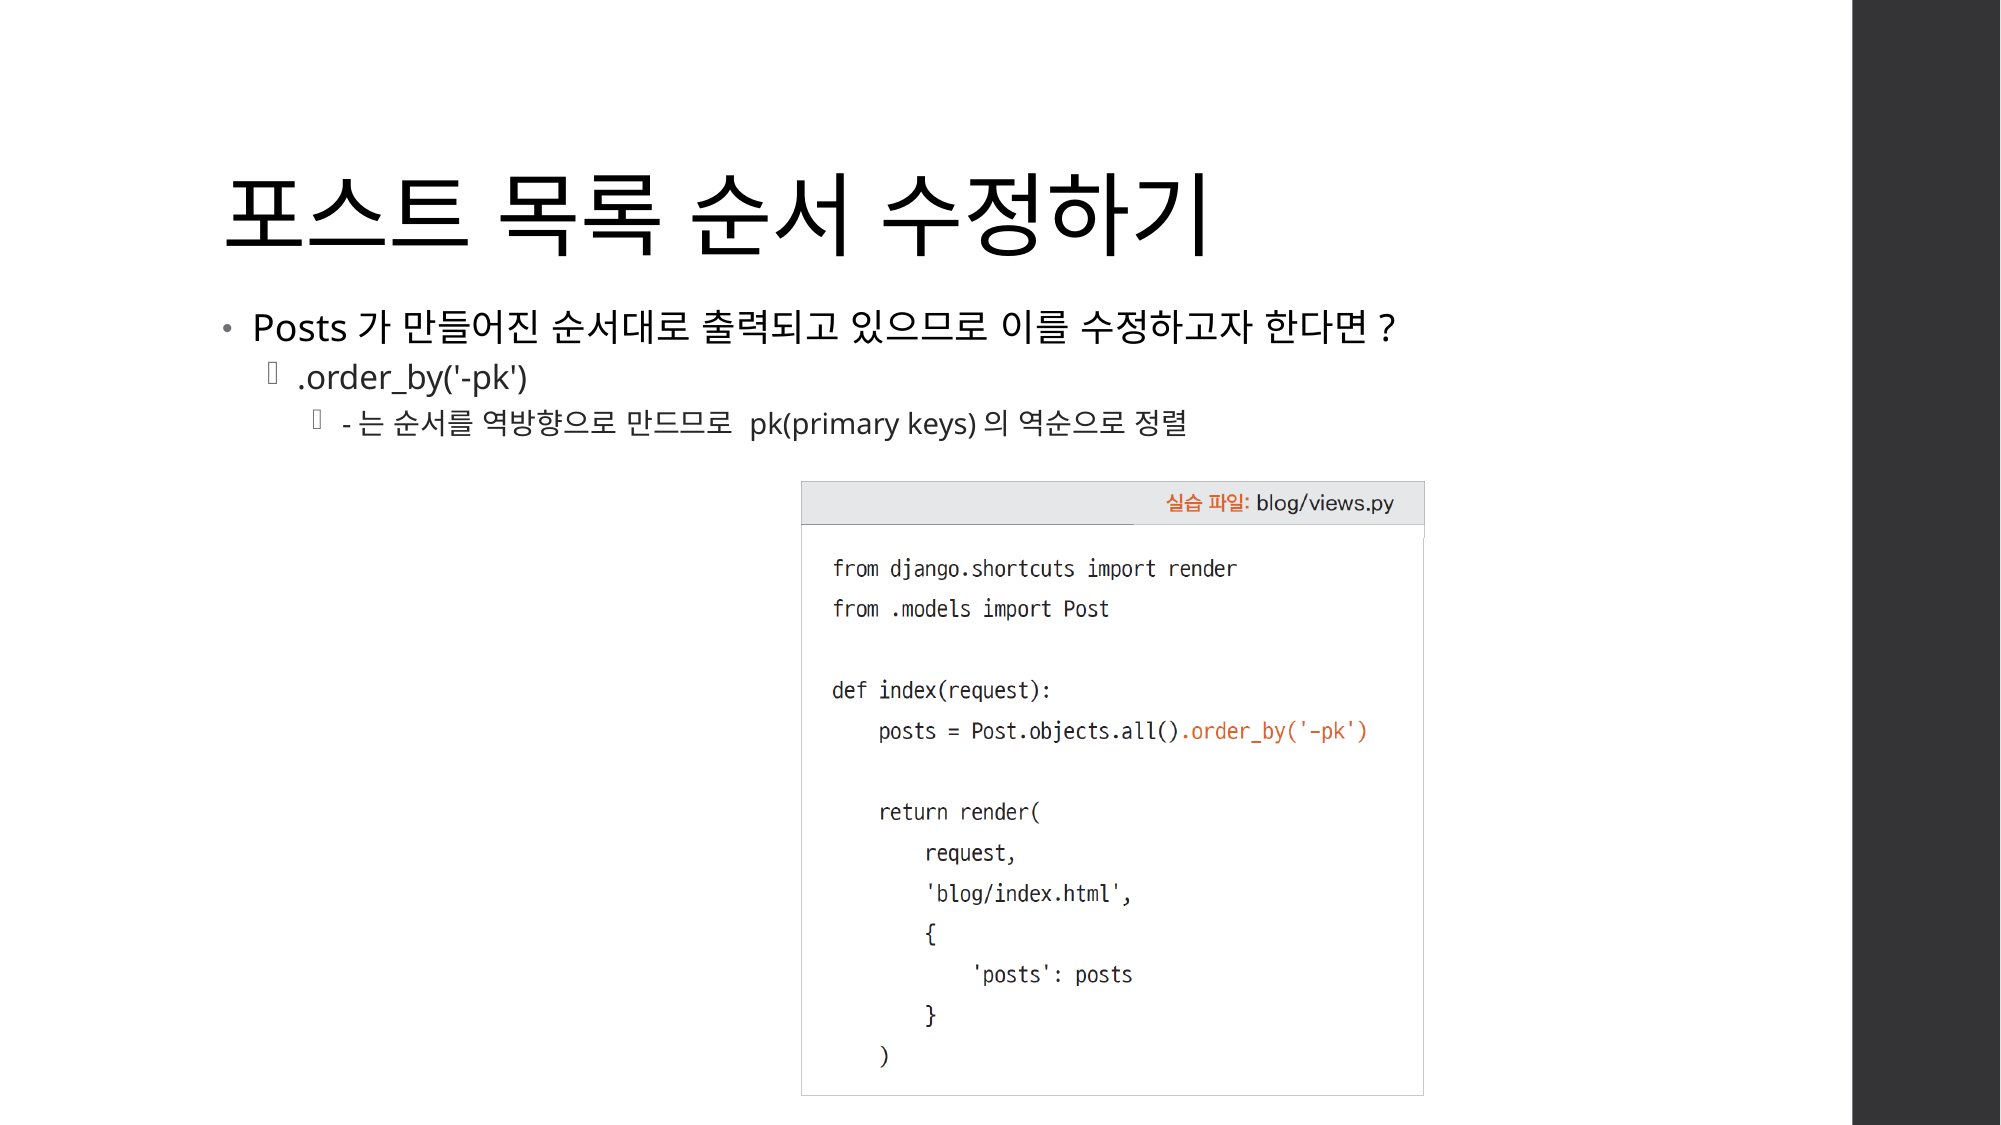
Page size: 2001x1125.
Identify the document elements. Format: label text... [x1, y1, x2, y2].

title 포스트 목록 순서 수정하기 [206, 60, 1797, 278]
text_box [797, 476, 1427, 1100]
list Posts가 만들어진 순서대로 출력되고 있으므로 이를 수정하고자 한다면? .order_by('-pk') -는 순서를 역방향으로 만드므로 pk(primary keys)의 역순으로 정렬 [206, 299, 1617, 1014]
